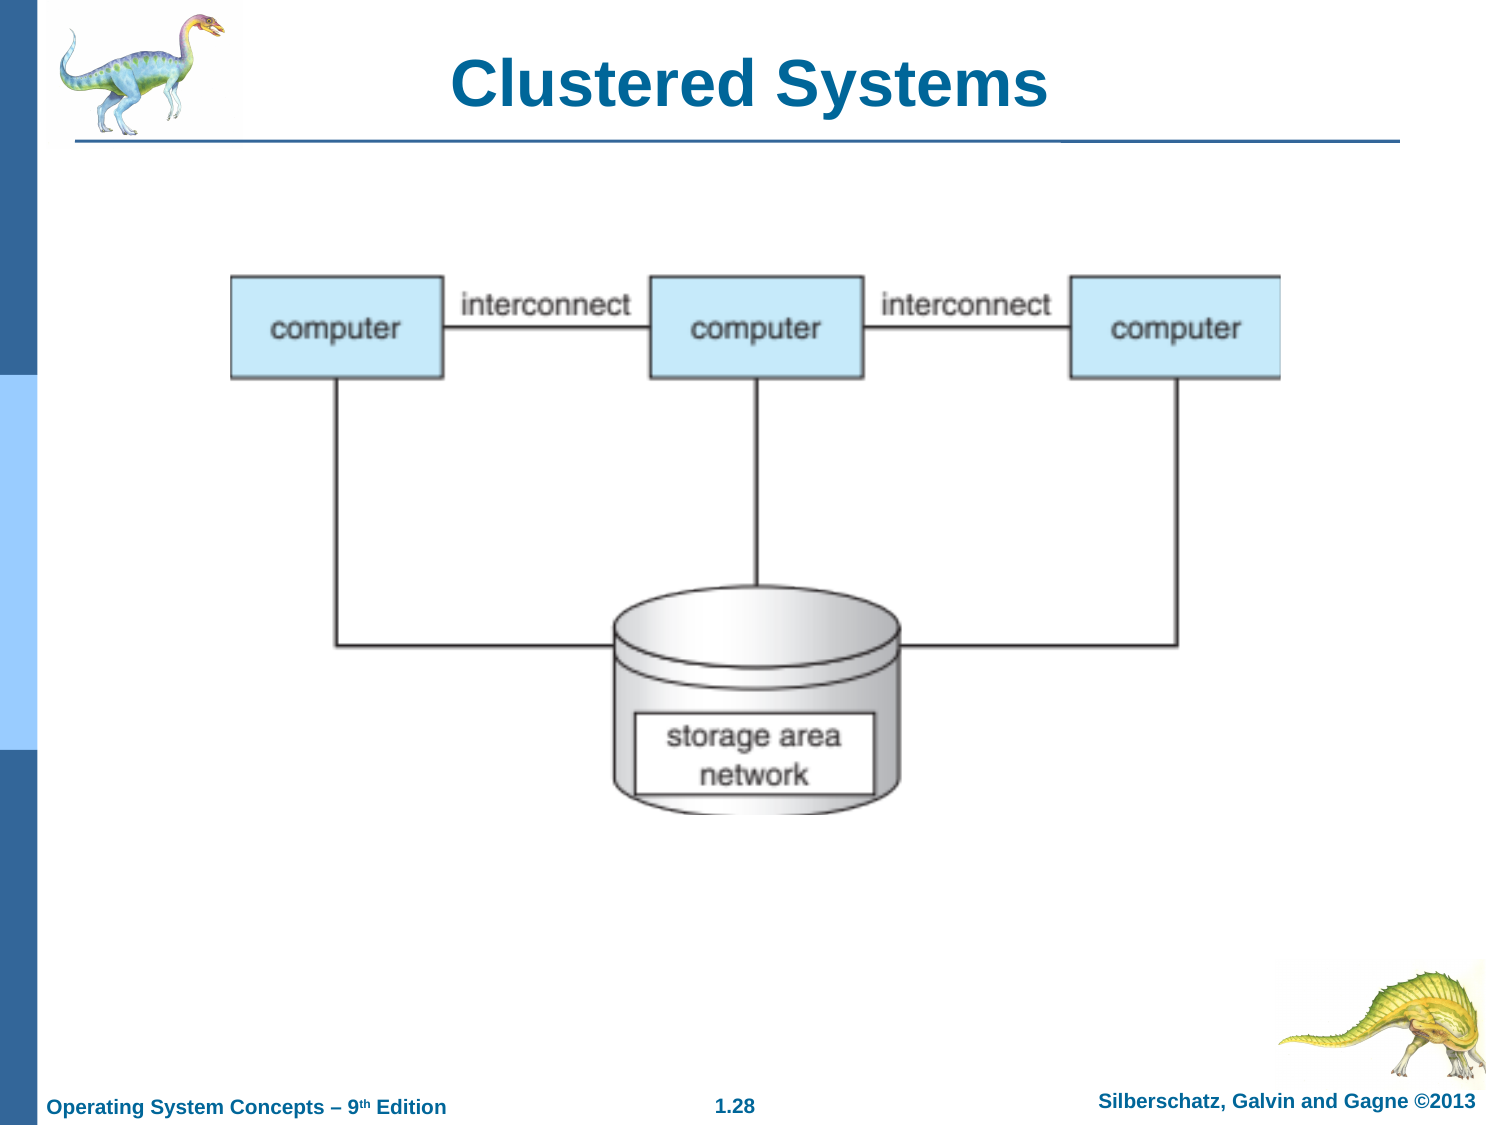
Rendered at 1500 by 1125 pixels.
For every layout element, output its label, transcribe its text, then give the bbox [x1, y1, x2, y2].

title Clustered Systems [74, 32, 1426, 128]
picture [1275, 959, 1486, 1090]
picture [46, 0, 243, 149]
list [230, 255, 1281, 834]
